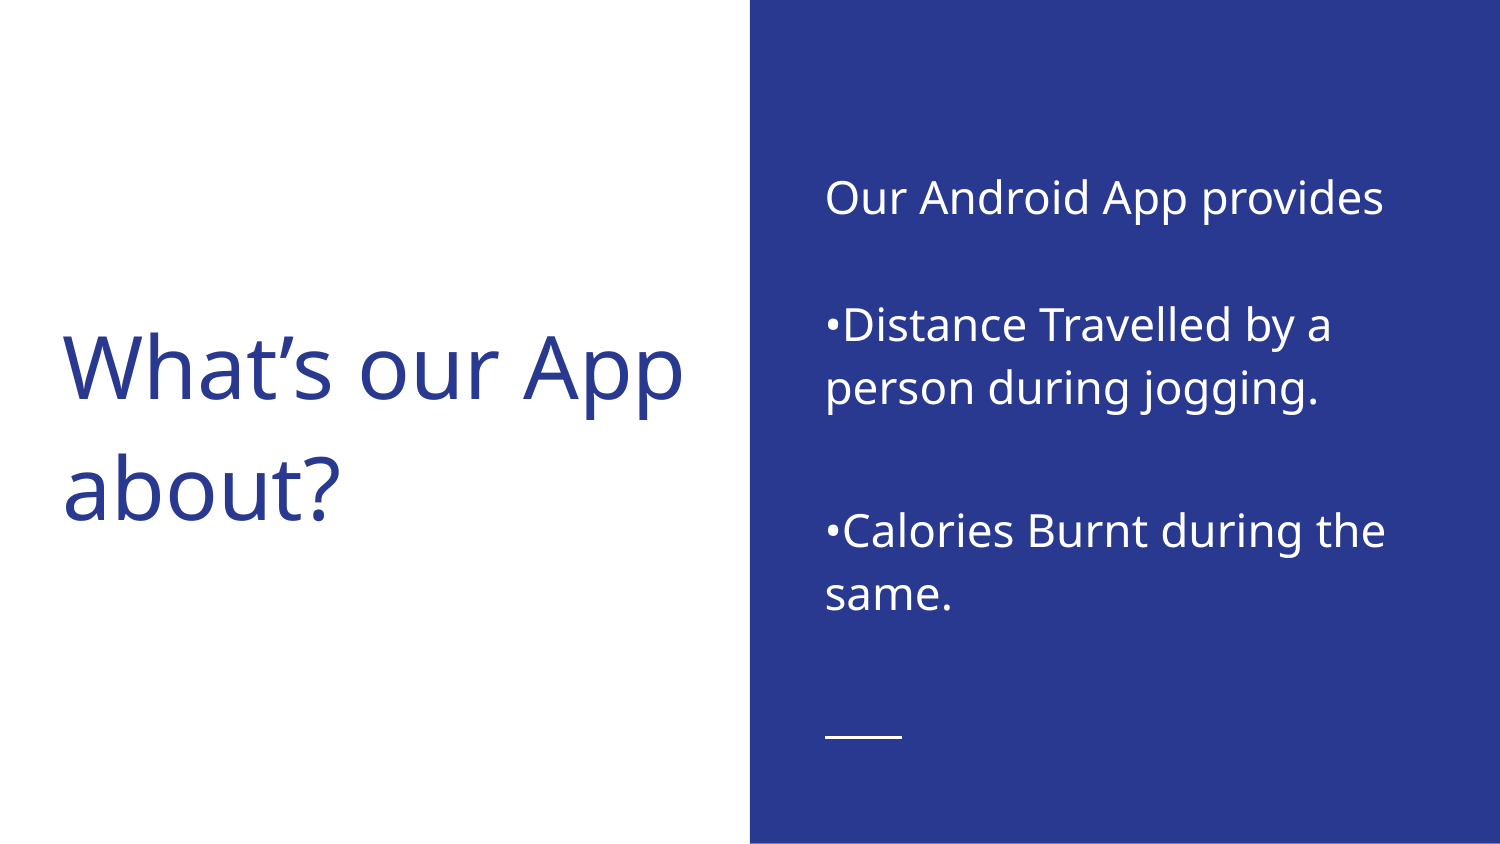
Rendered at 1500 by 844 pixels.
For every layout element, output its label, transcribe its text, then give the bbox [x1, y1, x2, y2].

list Our Android App provides •Distance Travelled by a person during jogging. •Calories Burnt during the same. [809, 154, 1474, 690]
title What’s our App about? [47, 259, 711, 658]
